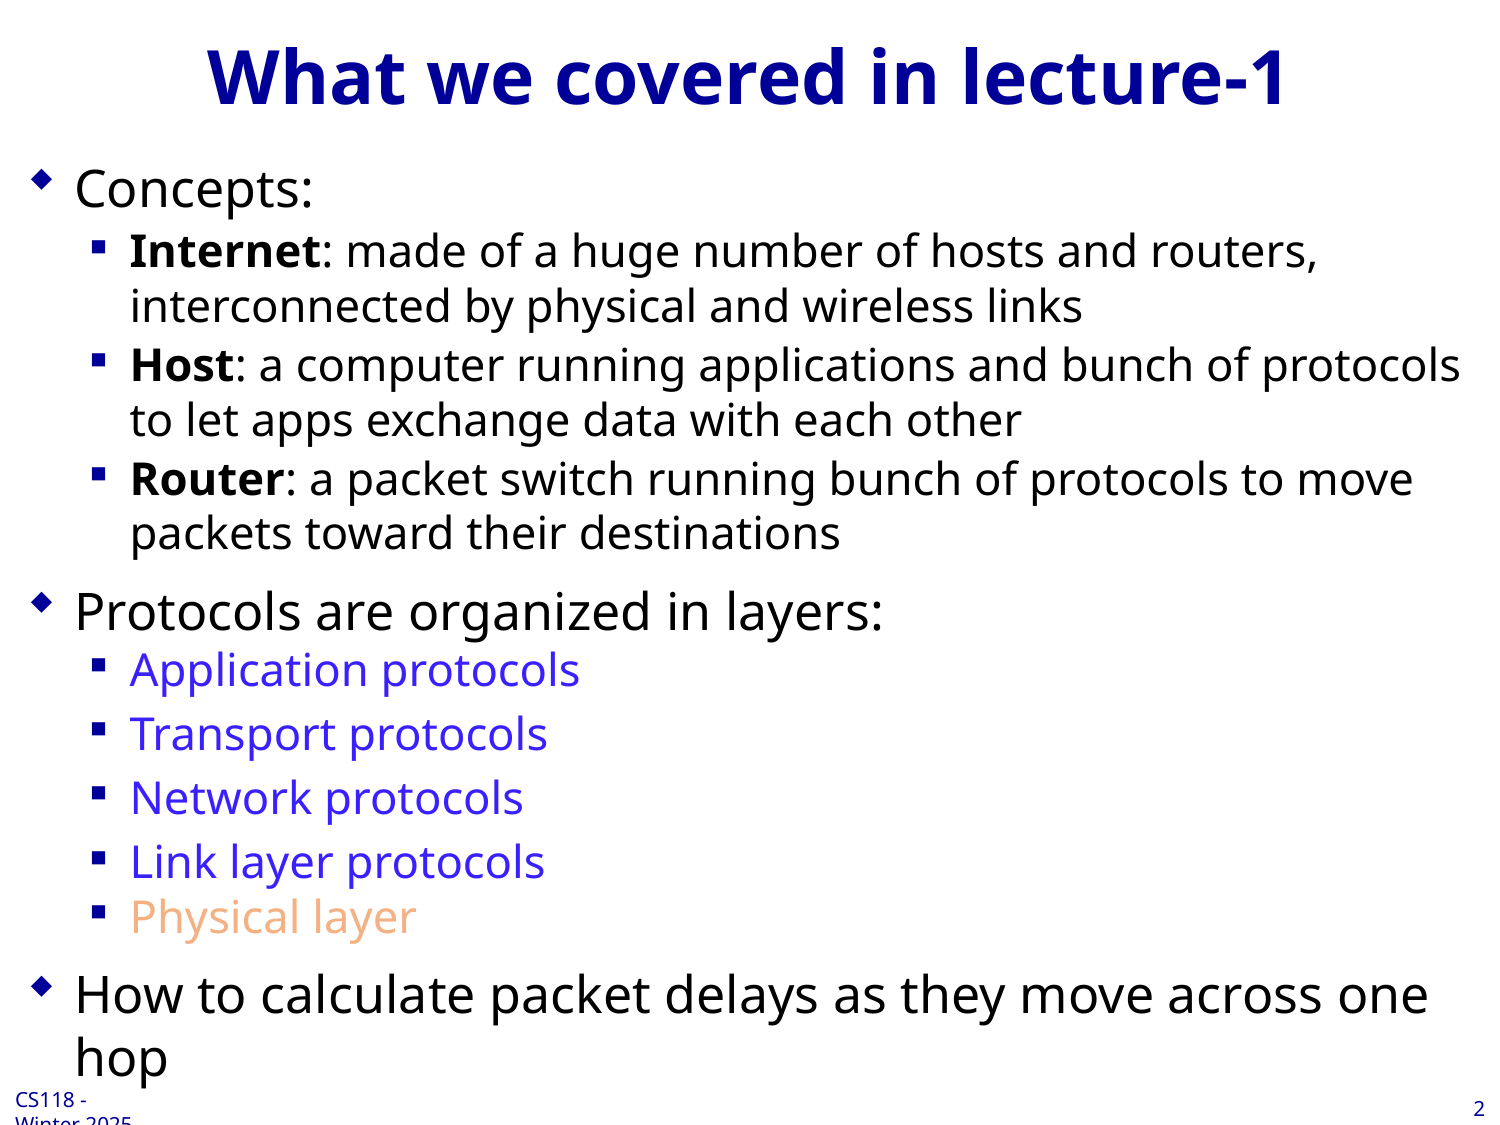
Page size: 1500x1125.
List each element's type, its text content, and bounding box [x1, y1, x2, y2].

list Concepts: Internet: made of a huge number of hosts and routers, interconnected by physical and wireless links Host: a computer running applications and bunch of protocols to let apps exchange data with each other Router: a packet switch running bunch of protocols to move packets toward their destinations Protocols are organized in layers: Application protocols Transport protocols Network protocols Link layer protocols Physical layer How to calculate packet delays as they move across one hop [26, 154, 1490, 1097]
title What we covered in lecture-1 [0, 0, 1500, 151]
slide_number 2 [1424, 1094, 1500, 1125]
footer CS118 - Winter 2025 [0, 1099, 169, 1125]
